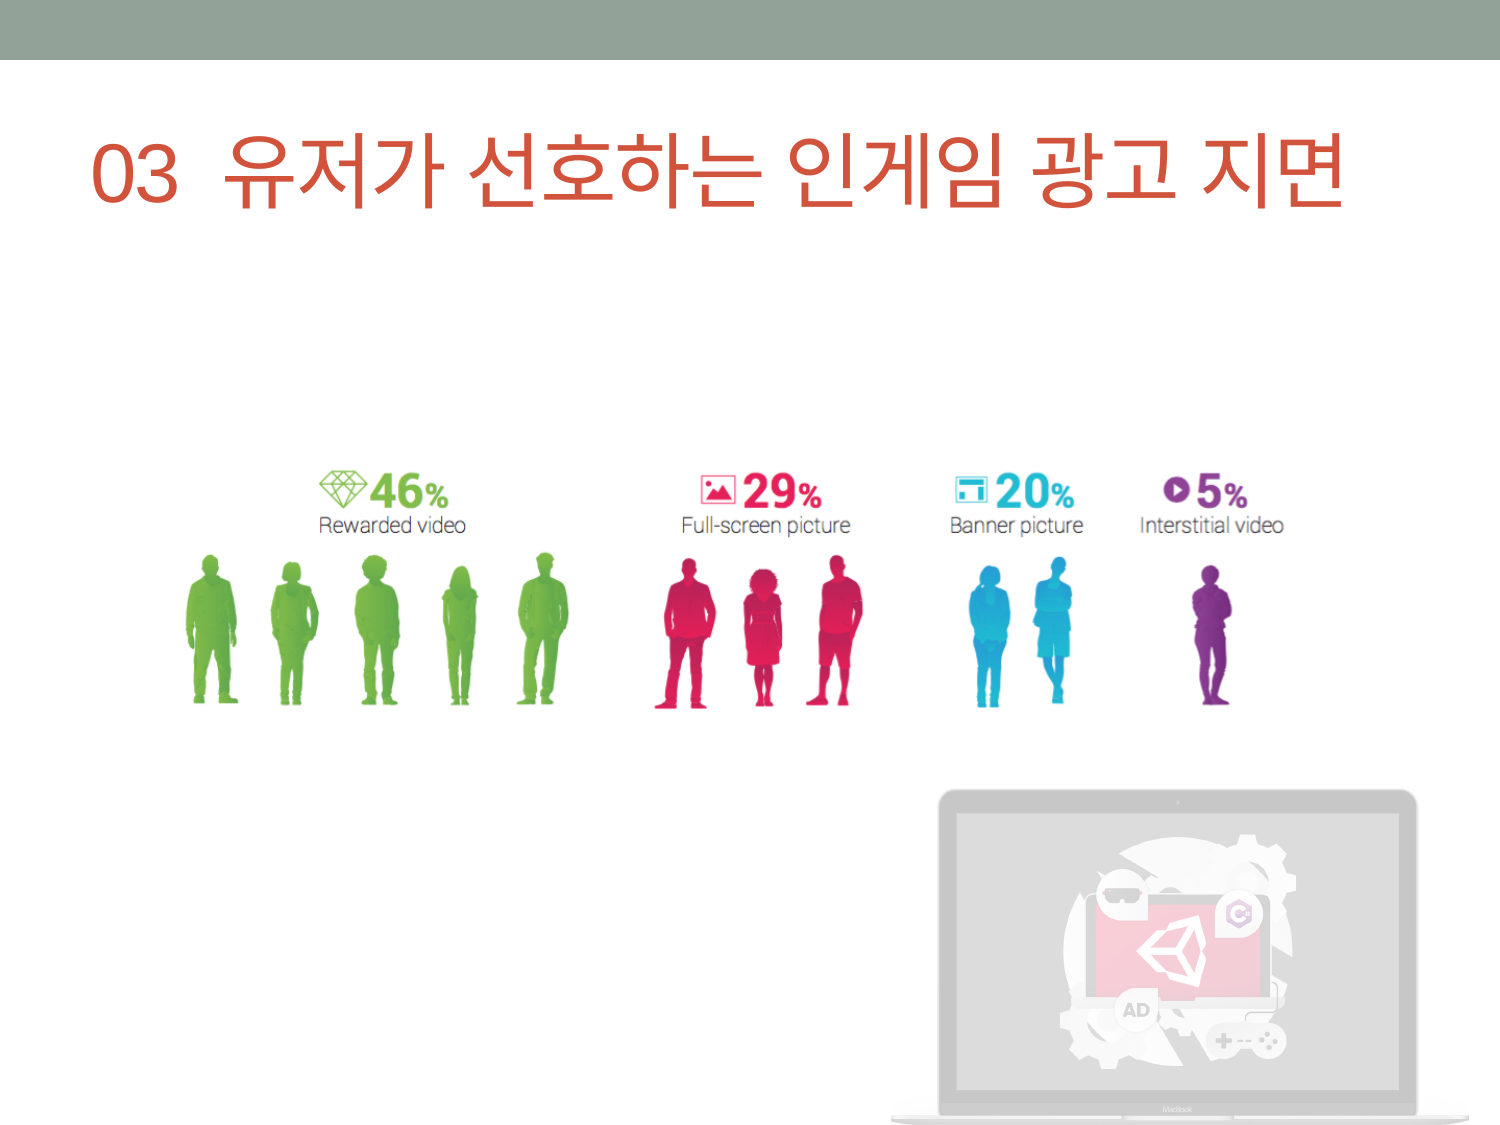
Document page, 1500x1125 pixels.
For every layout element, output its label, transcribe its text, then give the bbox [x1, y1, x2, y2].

title 03 유저가 선호하는 인게임 광고 지면 [75, 87, 1425, 250]
picture [890, 786, 1469, 1125]
picture [144, 439, 1320, 741]
